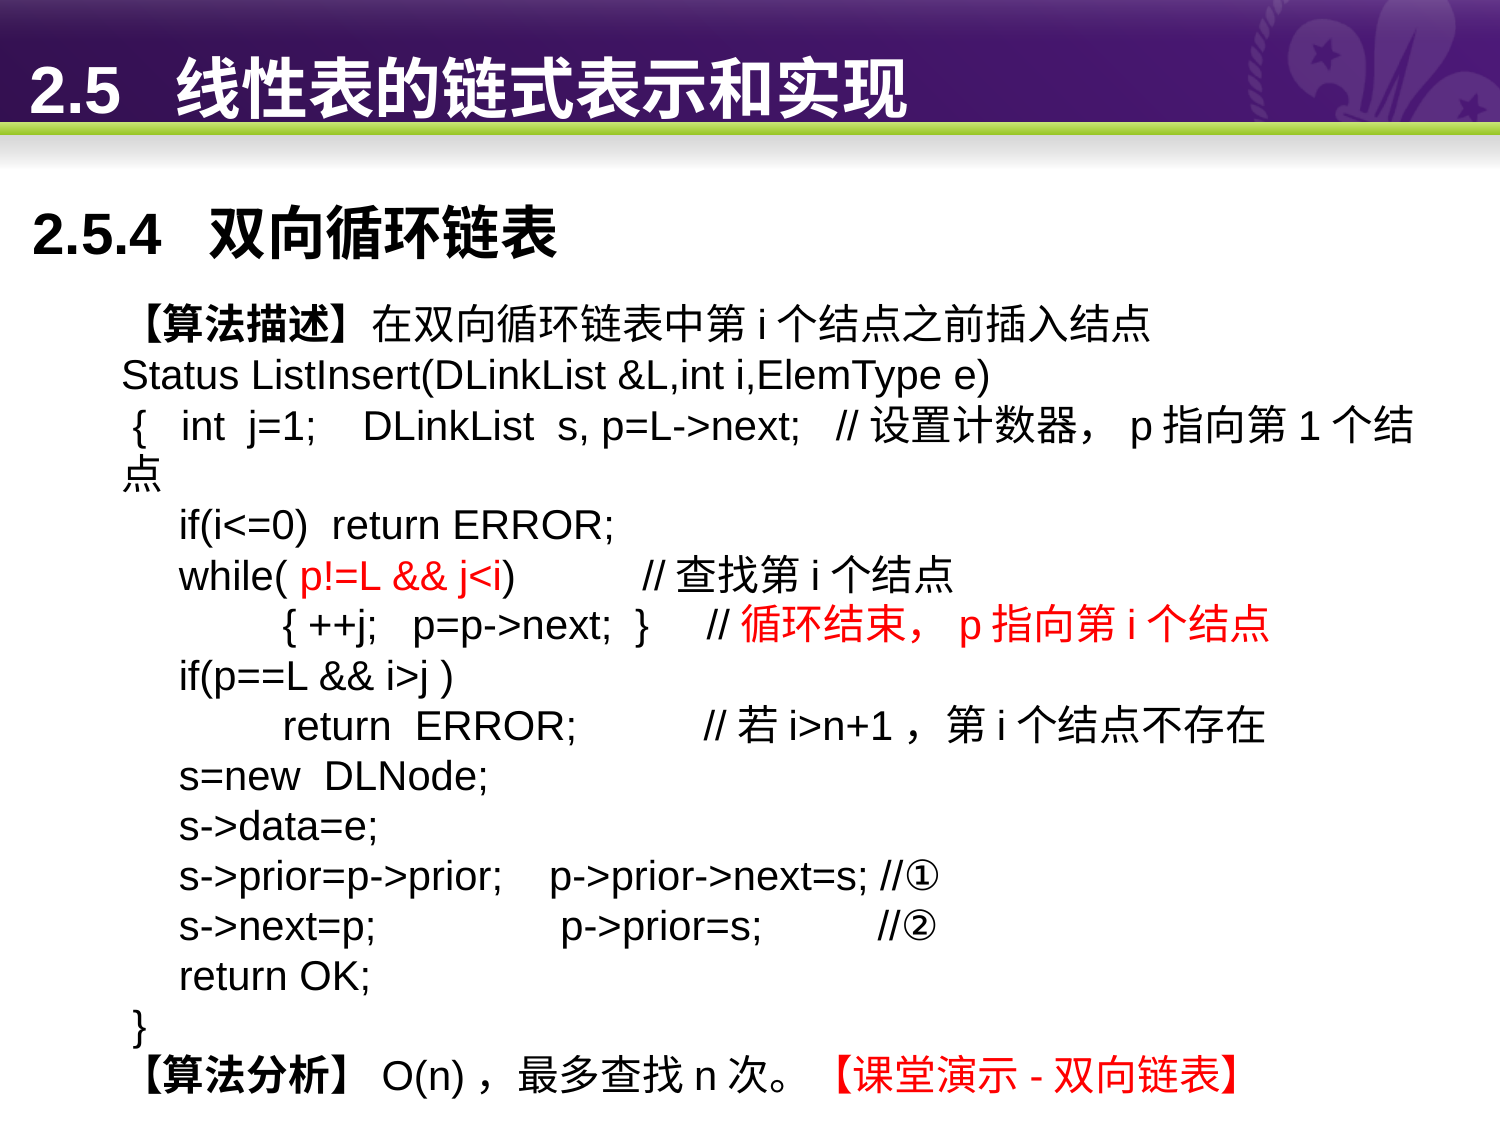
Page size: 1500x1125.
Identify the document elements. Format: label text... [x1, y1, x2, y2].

text_box 2.5.4 双向循环链表 [17, 177, 1055, 274]
list 【算法描述】在双向循环链表中第i个结点之前插入结点 Status ListInsert(DLinkList &L,int i,ElemType e) { int j=1; DLinkList s, p=L->next; //设置计数器，p指向第1个结点 if(i<=0) return ERROR; while( p!=L && j<i) //查找第i个结点 { ++j; p=p->next; } //循环结束，p指向第i个结点 if(p==L && i>j ) return ERROR; //若i>n+1，第i个结点不存在 s=new DLNode; s->data=e; s->prior=p->prior; p->prior->next=s; //① s->next=p; p->prior=s; //② return OK; } 【算法分析】O(n)，最多查找n次。【课堂演示-双向链表】 [76, 290, 1436, 1059]
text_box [0, 0, 1500, 169]
